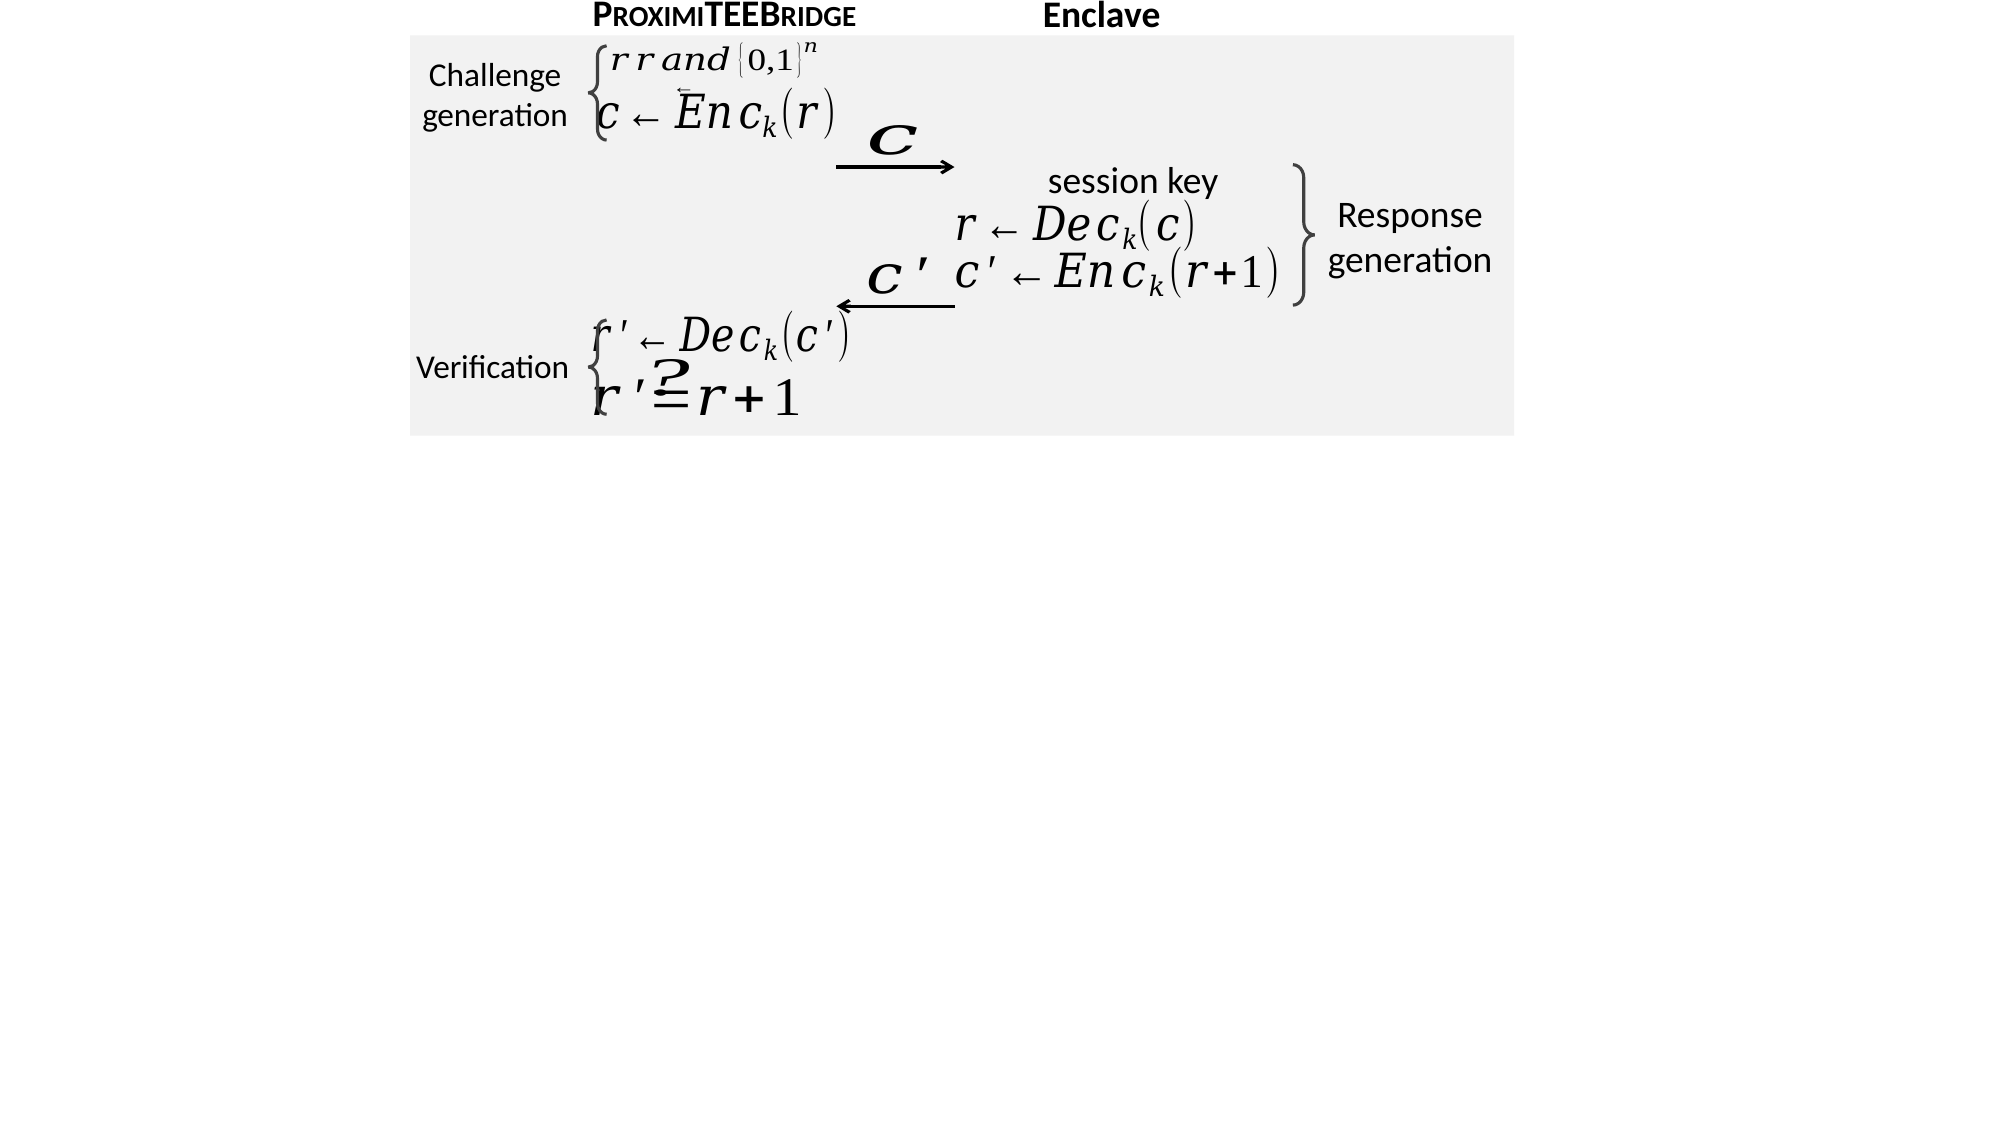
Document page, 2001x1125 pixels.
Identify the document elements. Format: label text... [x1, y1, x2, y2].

text_box Challenge generation [392, 45, 598, 141]
text_box [1292, 164, 1305, 182]
text_box PROXIMITEEBRIDGE [577, 0, 872, 42]
text_box [598, 45, 607, 141]
text_box [409, 34, 1515, 437]
text_box Verification [390, 337, 595, 393]
text_box Enclave [1028, 0, 1176, 42]
text_box Response generation [1292, 182, 1528, 288]
text_box [595, 319, 607, 415]
text_box [1292, 288, 1305, 306]
